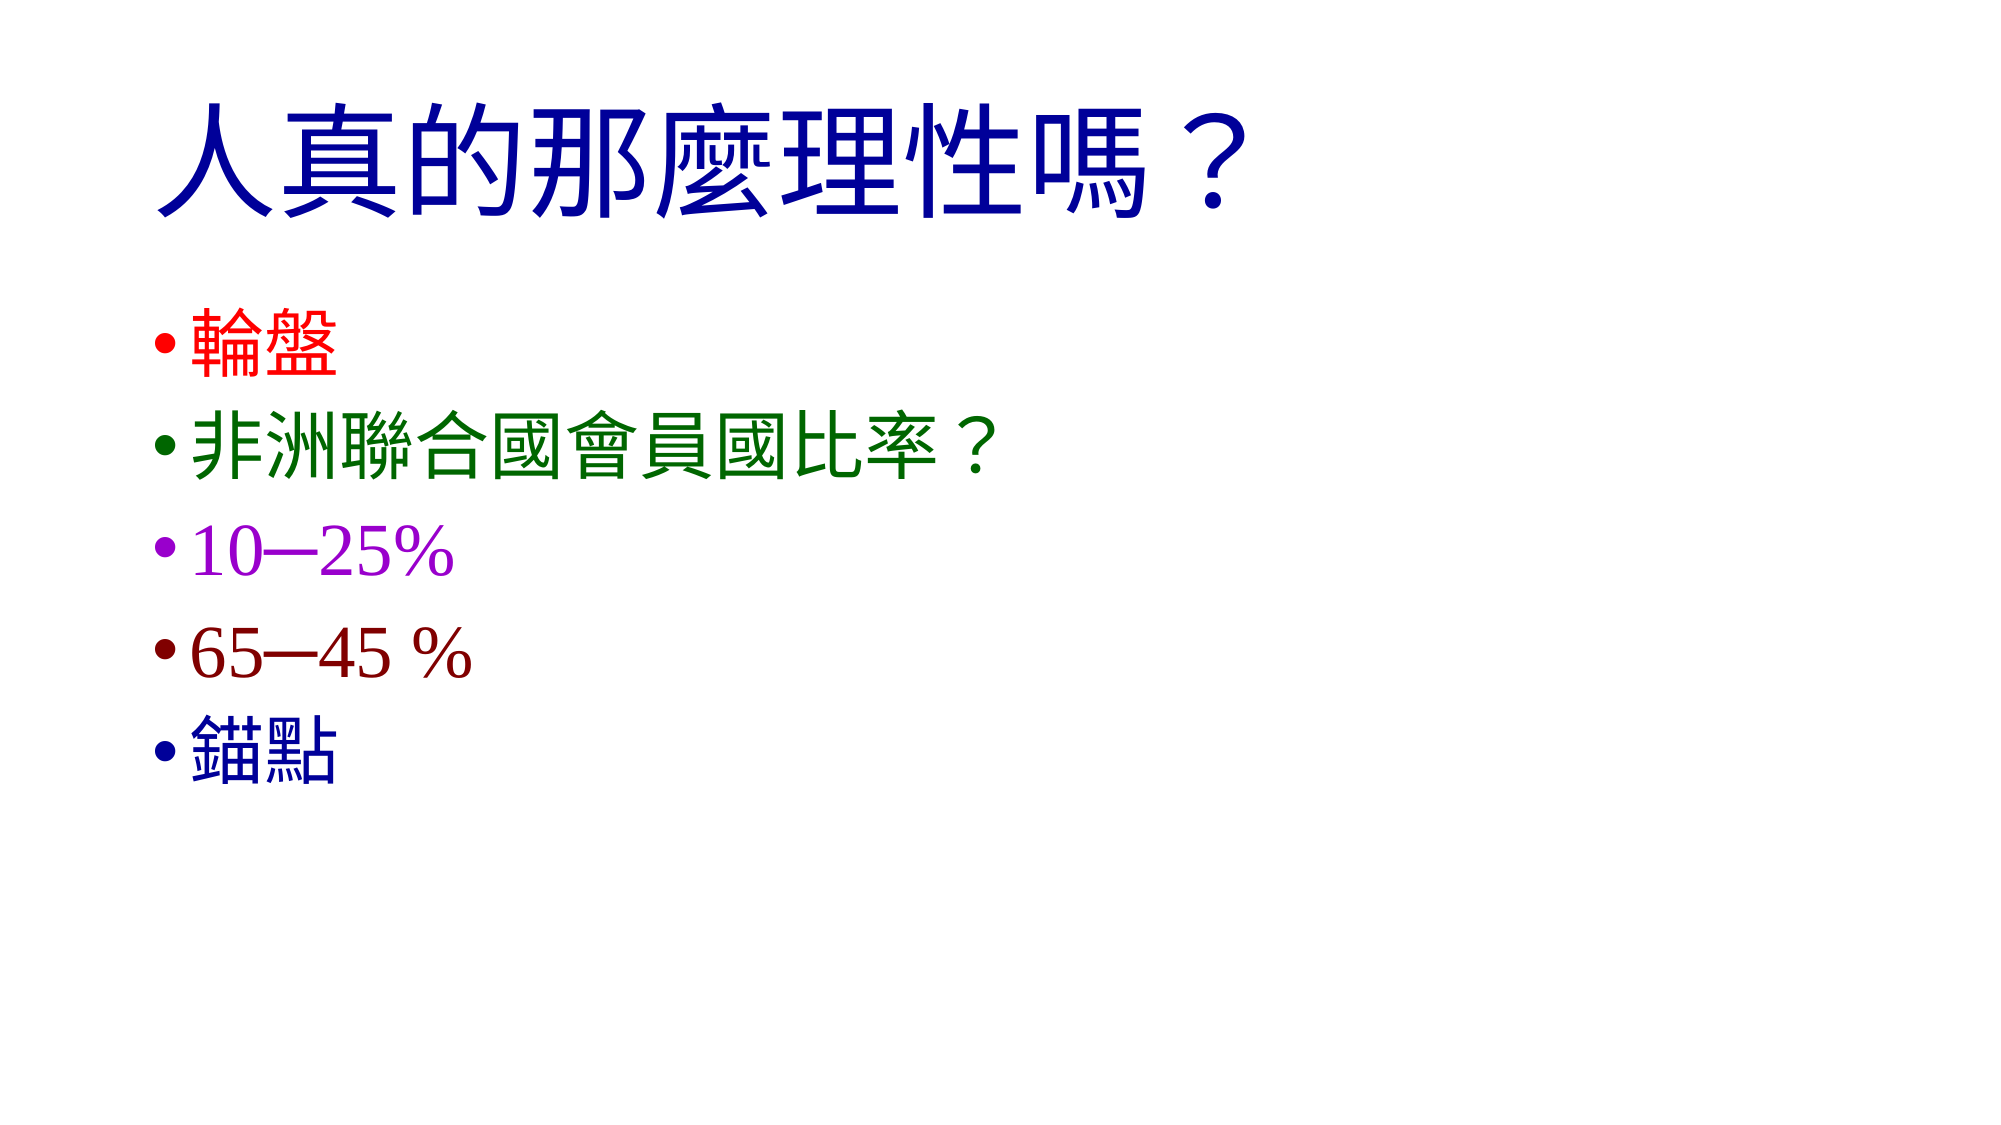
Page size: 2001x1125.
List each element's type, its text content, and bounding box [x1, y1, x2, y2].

title 人真的那麼理性嗎？ [137, 59, 1863, 278]
list 輪盤 非洲聯合國會員國比率？ 10─25% 65─45 % 錨點 [137, 299, 1863, 1014]
